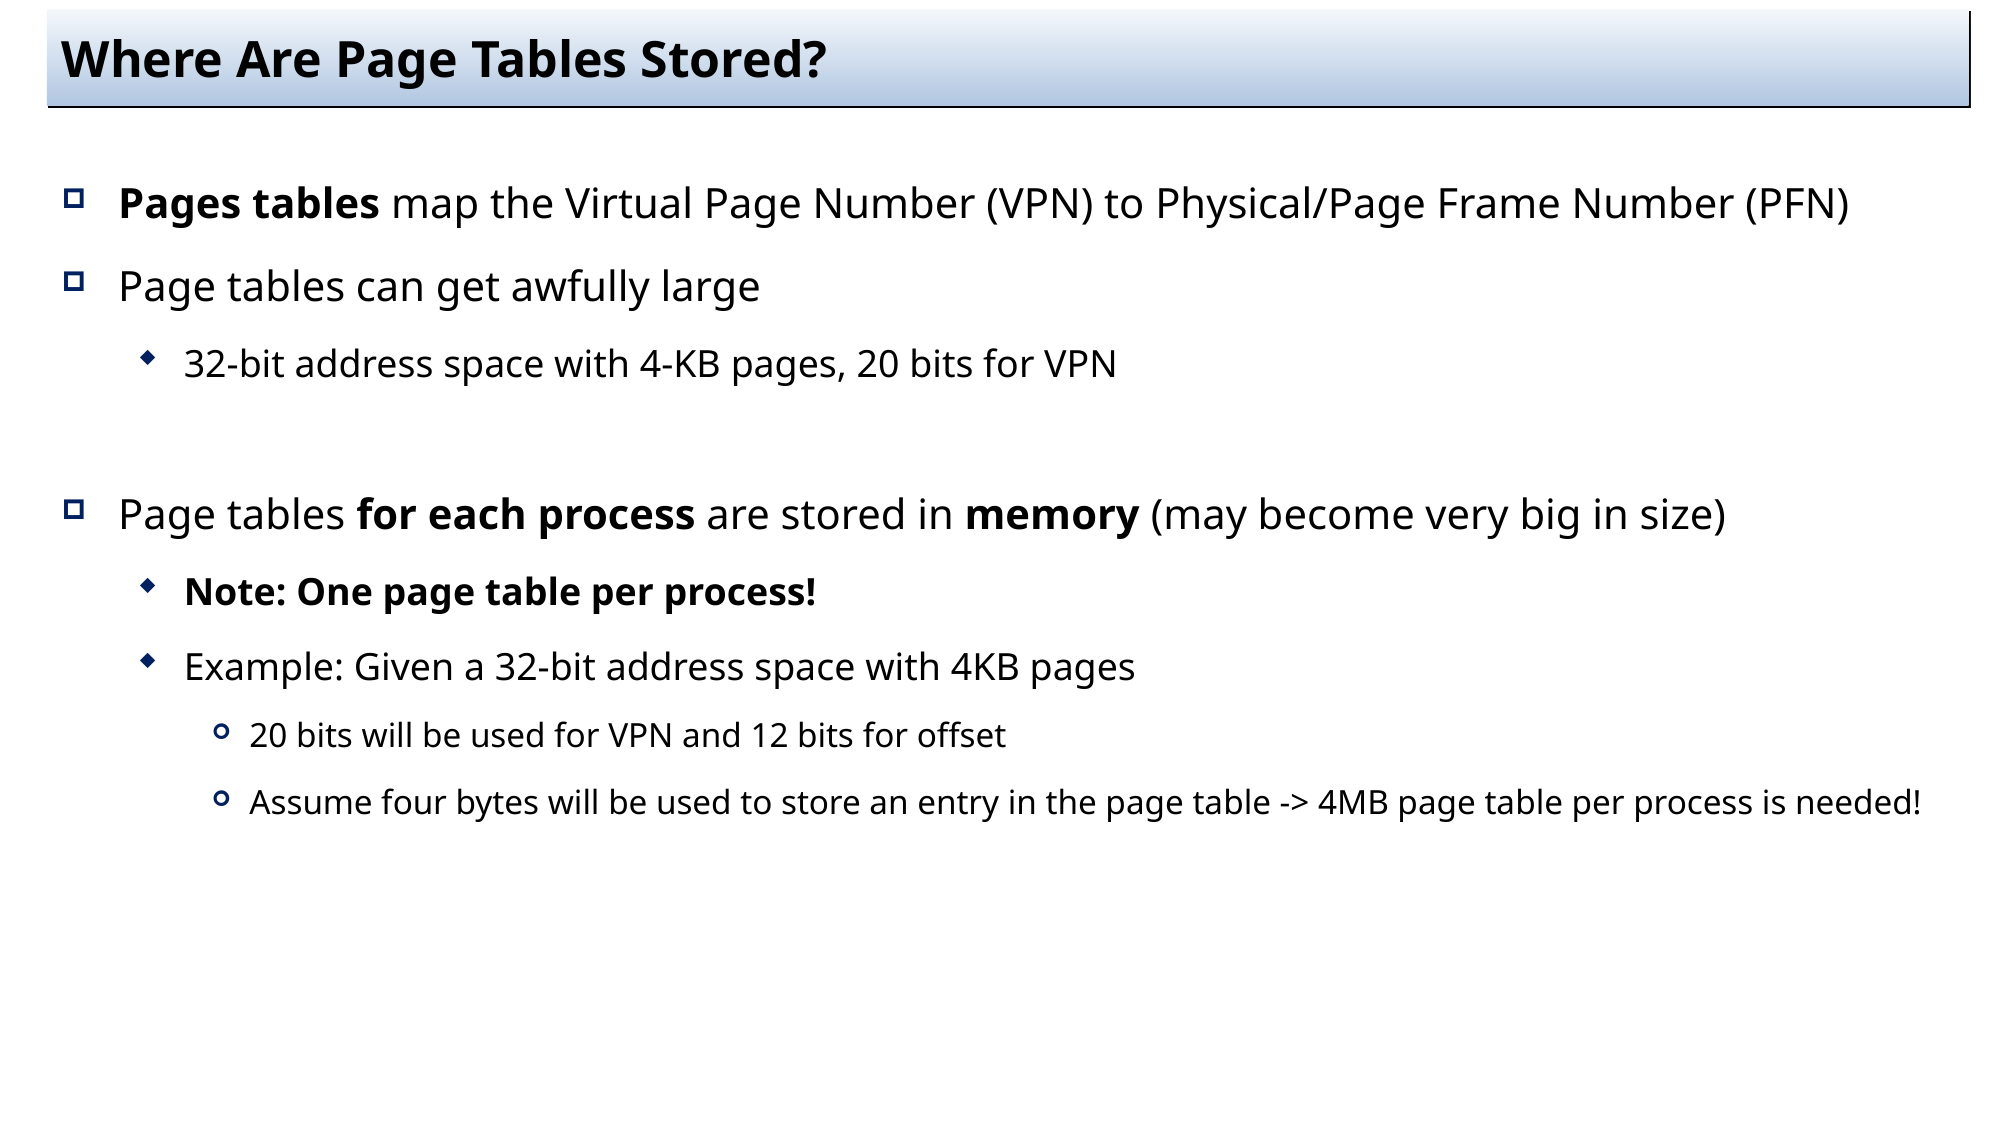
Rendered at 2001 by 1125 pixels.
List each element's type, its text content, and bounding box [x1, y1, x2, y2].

title Where Are Page Tables Stored? [46, 8, 1969, 106]
